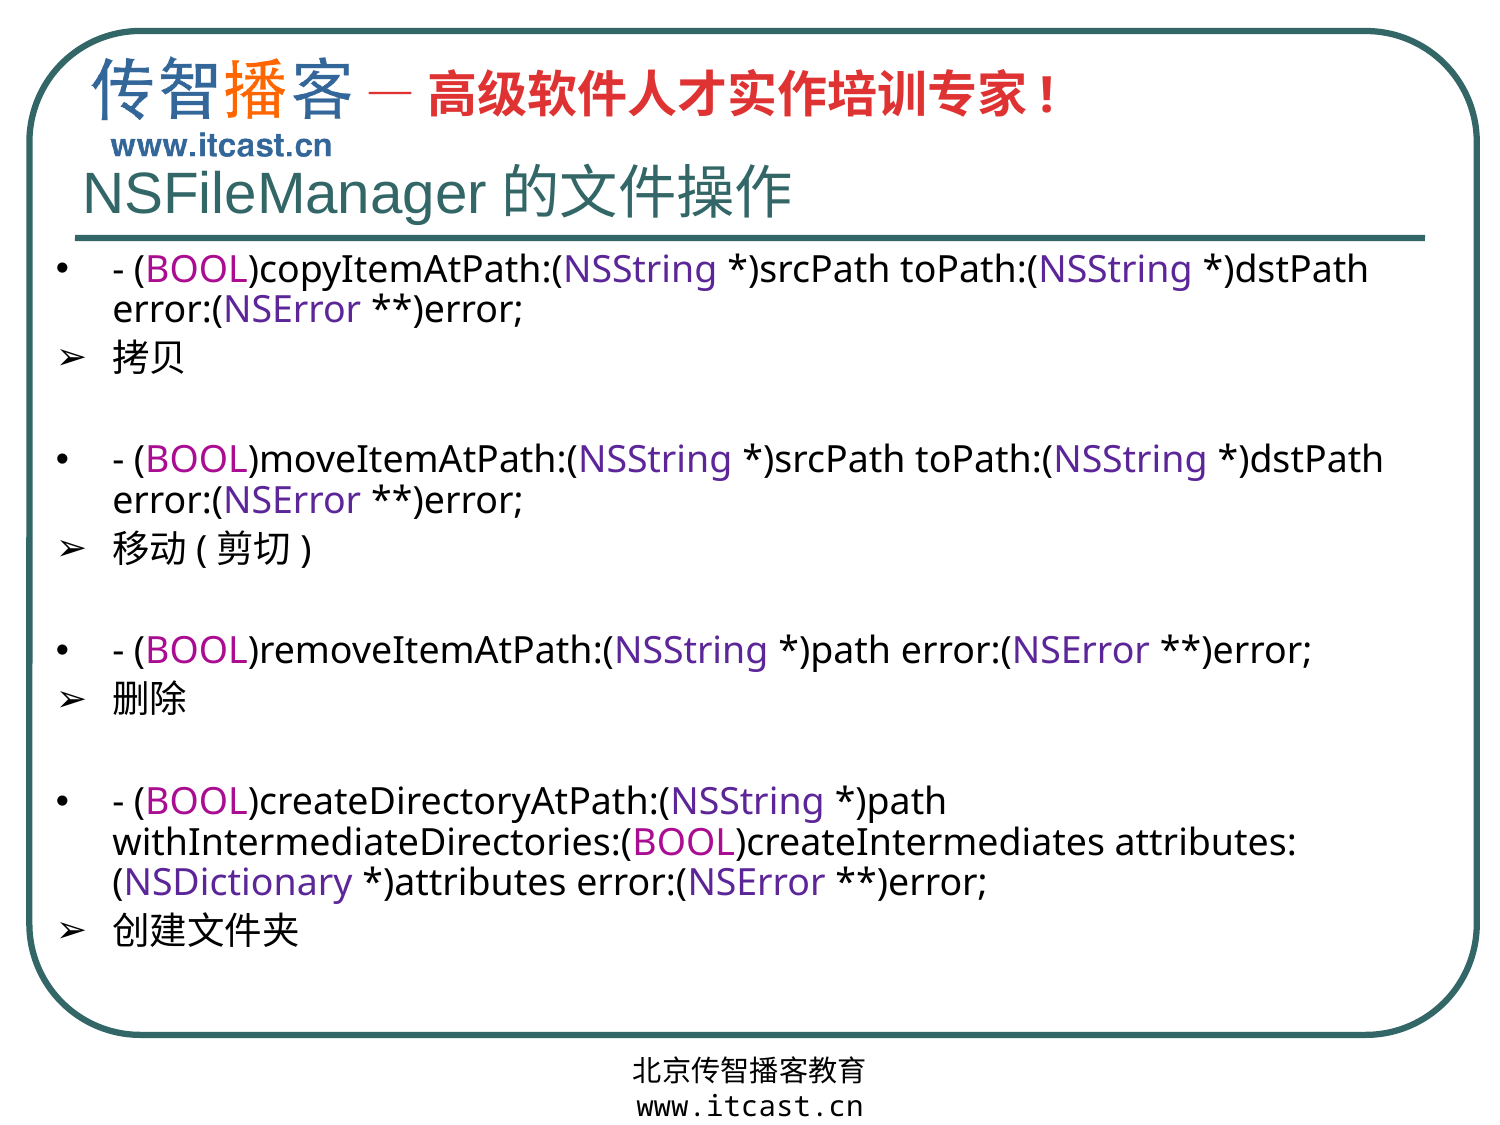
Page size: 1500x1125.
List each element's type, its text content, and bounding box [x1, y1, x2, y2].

list - (BOOL)copyItemAtPath:(NSString *)srcPath toPath:(NSString *)dstPath error:(NSError **)error; 拷贝 - (BOOL)moveItemAtPath:(NSString *)srcPath toPath:(NSString *)dstPath error:(NSError **)error; 移动(剪切) - (BOOL)removeItemAtPath:(NSString *)path error:(NSError **)error; 删除 - (BOOL)createDirectoryAtPath:(NSString *)path withIntermediateDirectories:(BOOL)createIntermediates attributes:(NSDictionary *)attributes error:(NSError **)error; 创建文件夹 [47, 241, 1466, 1043]
title NSFileManager的文件操作 [74, 44, 1426, 234]
